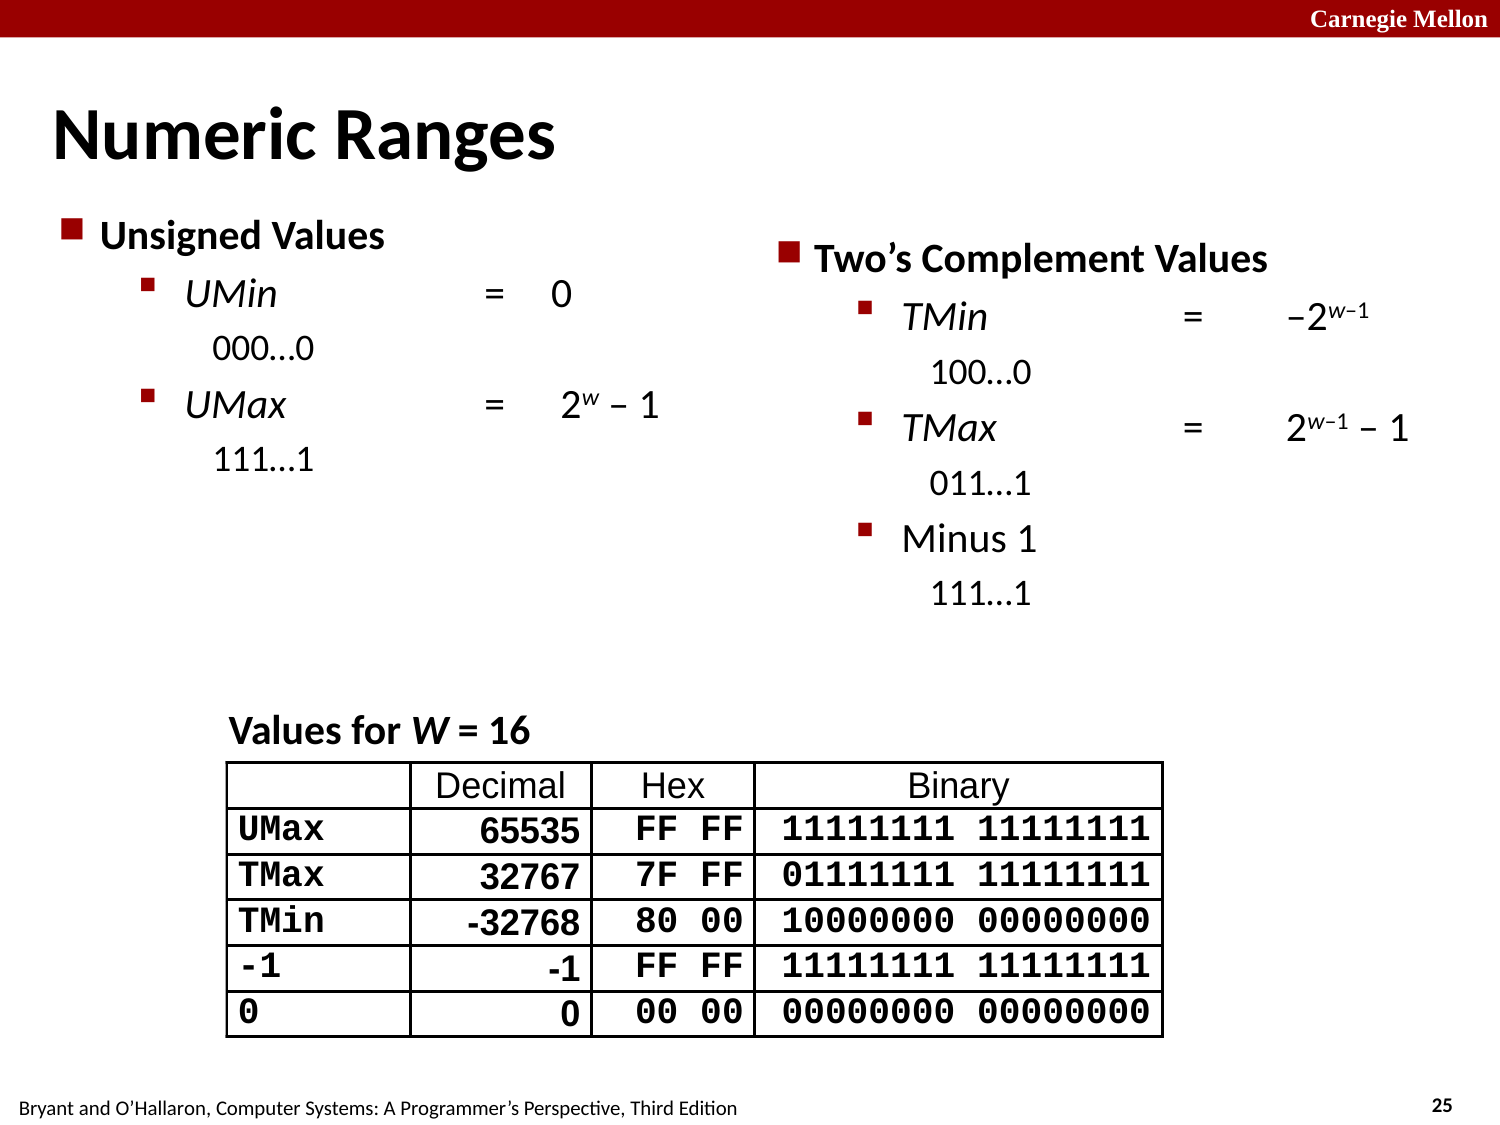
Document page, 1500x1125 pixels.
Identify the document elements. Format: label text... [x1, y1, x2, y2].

list Two’s Complement Values TMin = –2w–1 100…0 TMax = 2w–1 – 1 011…1 Minus 1 111…1 [764, 223, 1438, 1040]
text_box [225, 760, 1189, 1076]
title Numeric Ranges [37, 83, 993, 176]
list Unsigned Values UMin = 0 000…0 UMax = 2w – 1 111…1 [47, 199, 717, 1058]
text_box Values for W = 16 [213, 695, 546, 761]
